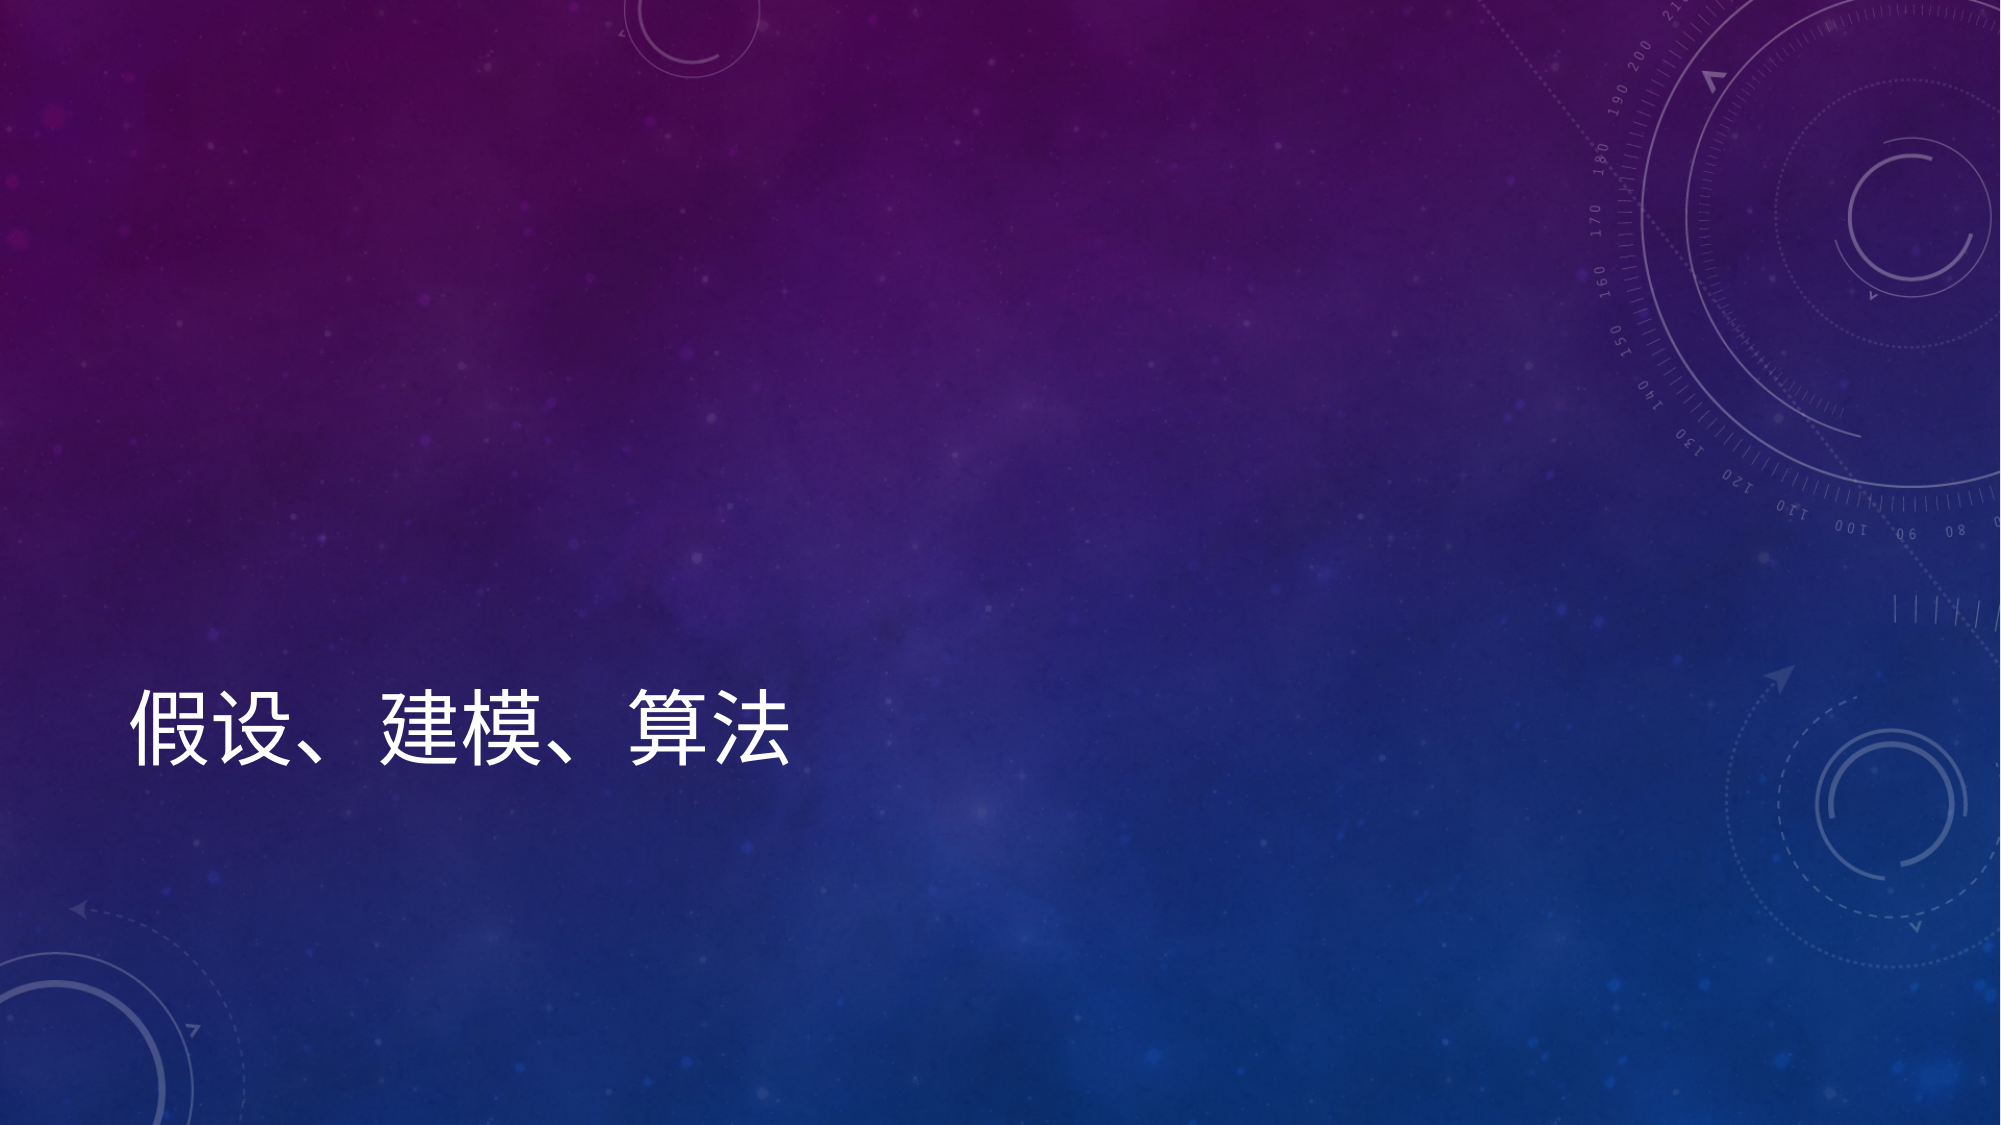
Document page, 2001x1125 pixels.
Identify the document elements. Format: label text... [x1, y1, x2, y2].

picture [0, 0, 2001, 1125]
title 假设、建模、算法 [112, 542, 1775, 784]
